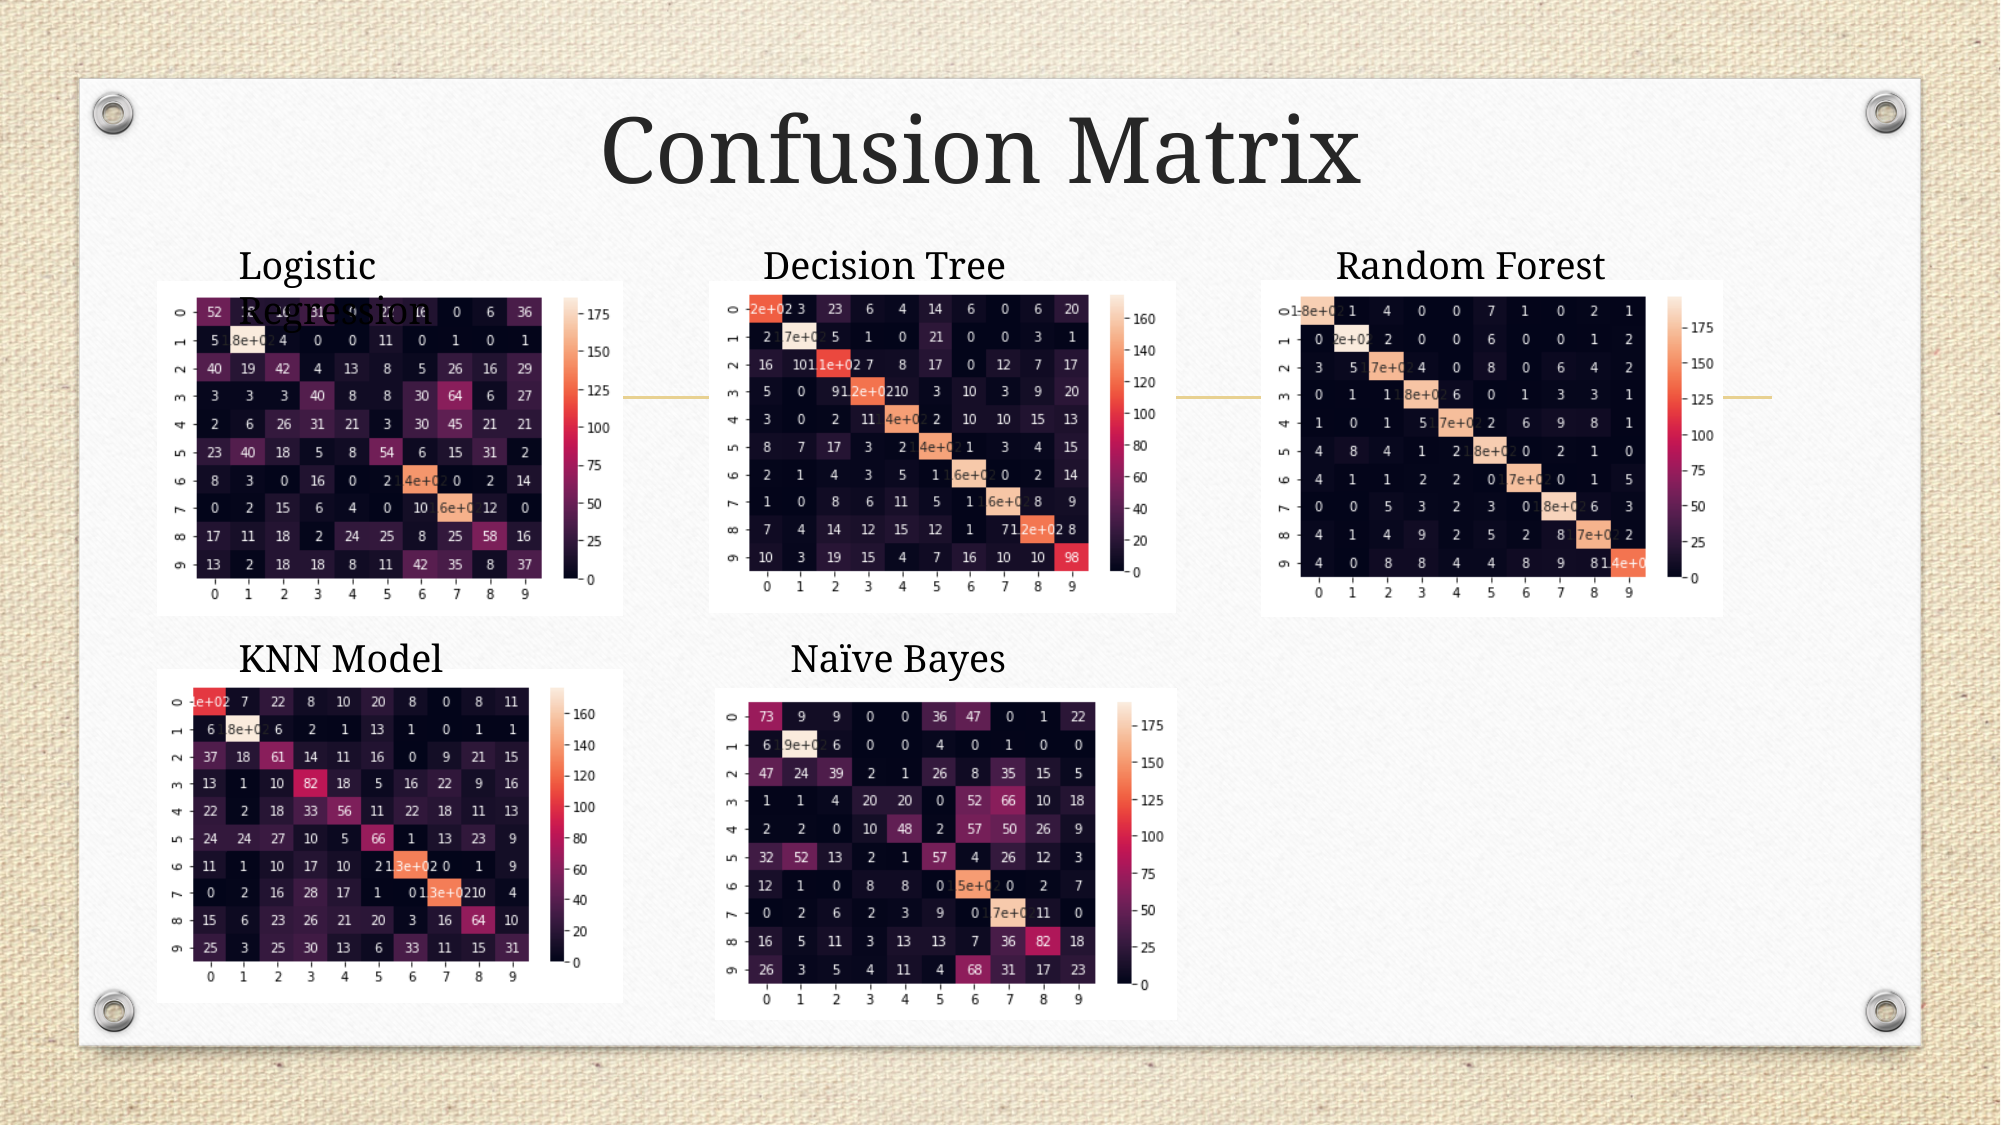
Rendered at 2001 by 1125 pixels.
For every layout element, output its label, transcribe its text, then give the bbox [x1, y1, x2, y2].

text_box Decision Tree [748, 234, 1082, 281]
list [157, 281, 624, 616]
text_box KNN Model [223, 627, 557, 669]
picture [0, 0, 2001, 1125]
text_box Logistic Regression [223, 234, 557, 281]
title Confusion Matrix [193, 39, 1769, 254]
text_box Random Forest [1321, 234, 1654, 280]
text_box Naïve Bayes [775, 627, 1109, 688]
